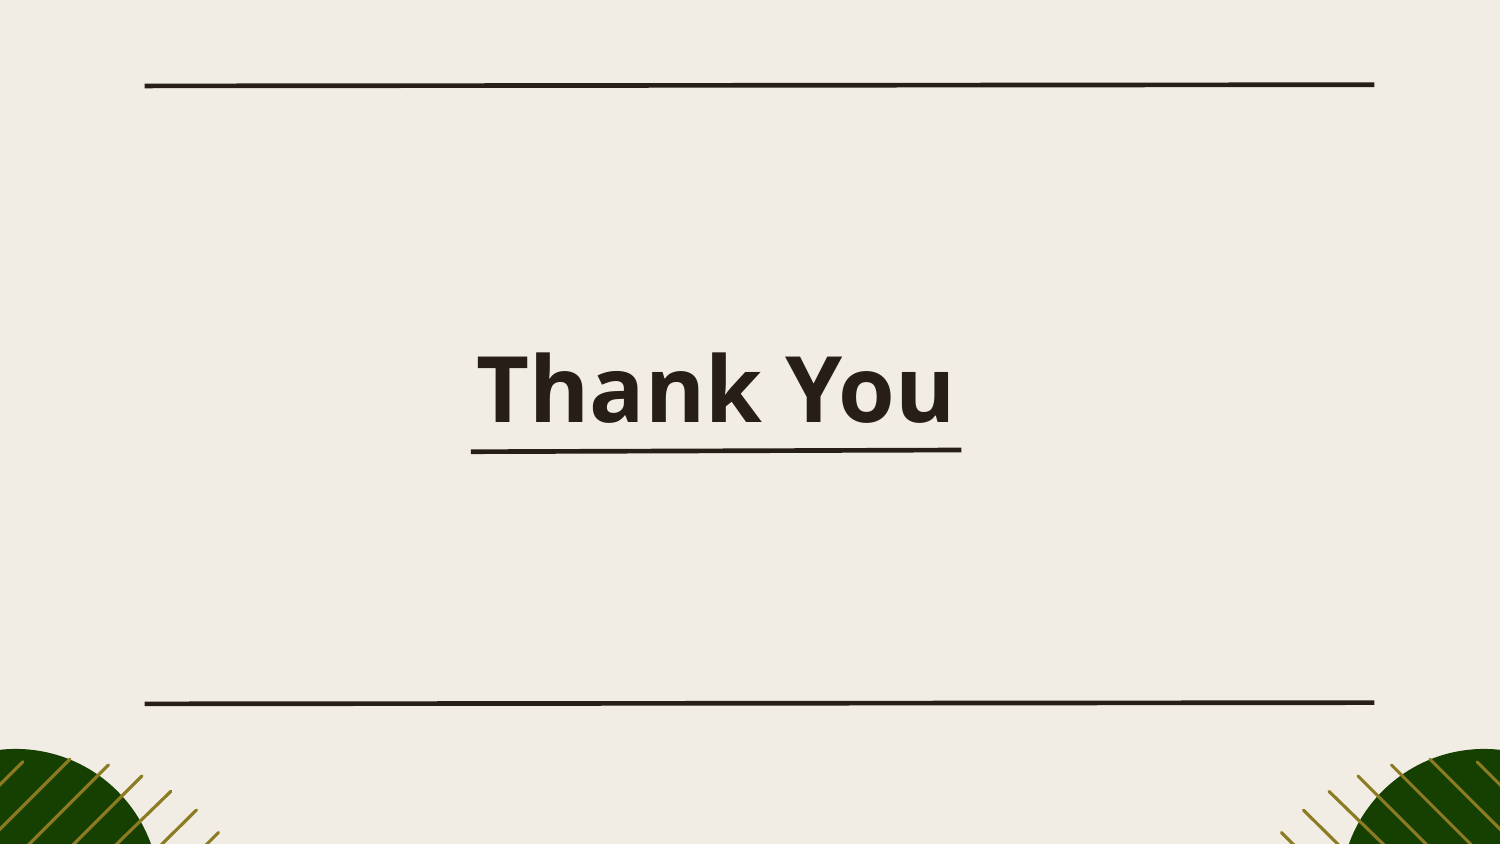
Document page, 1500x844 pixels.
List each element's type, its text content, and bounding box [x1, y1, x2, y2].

title Thank You [340, 315, 1092, 491]
